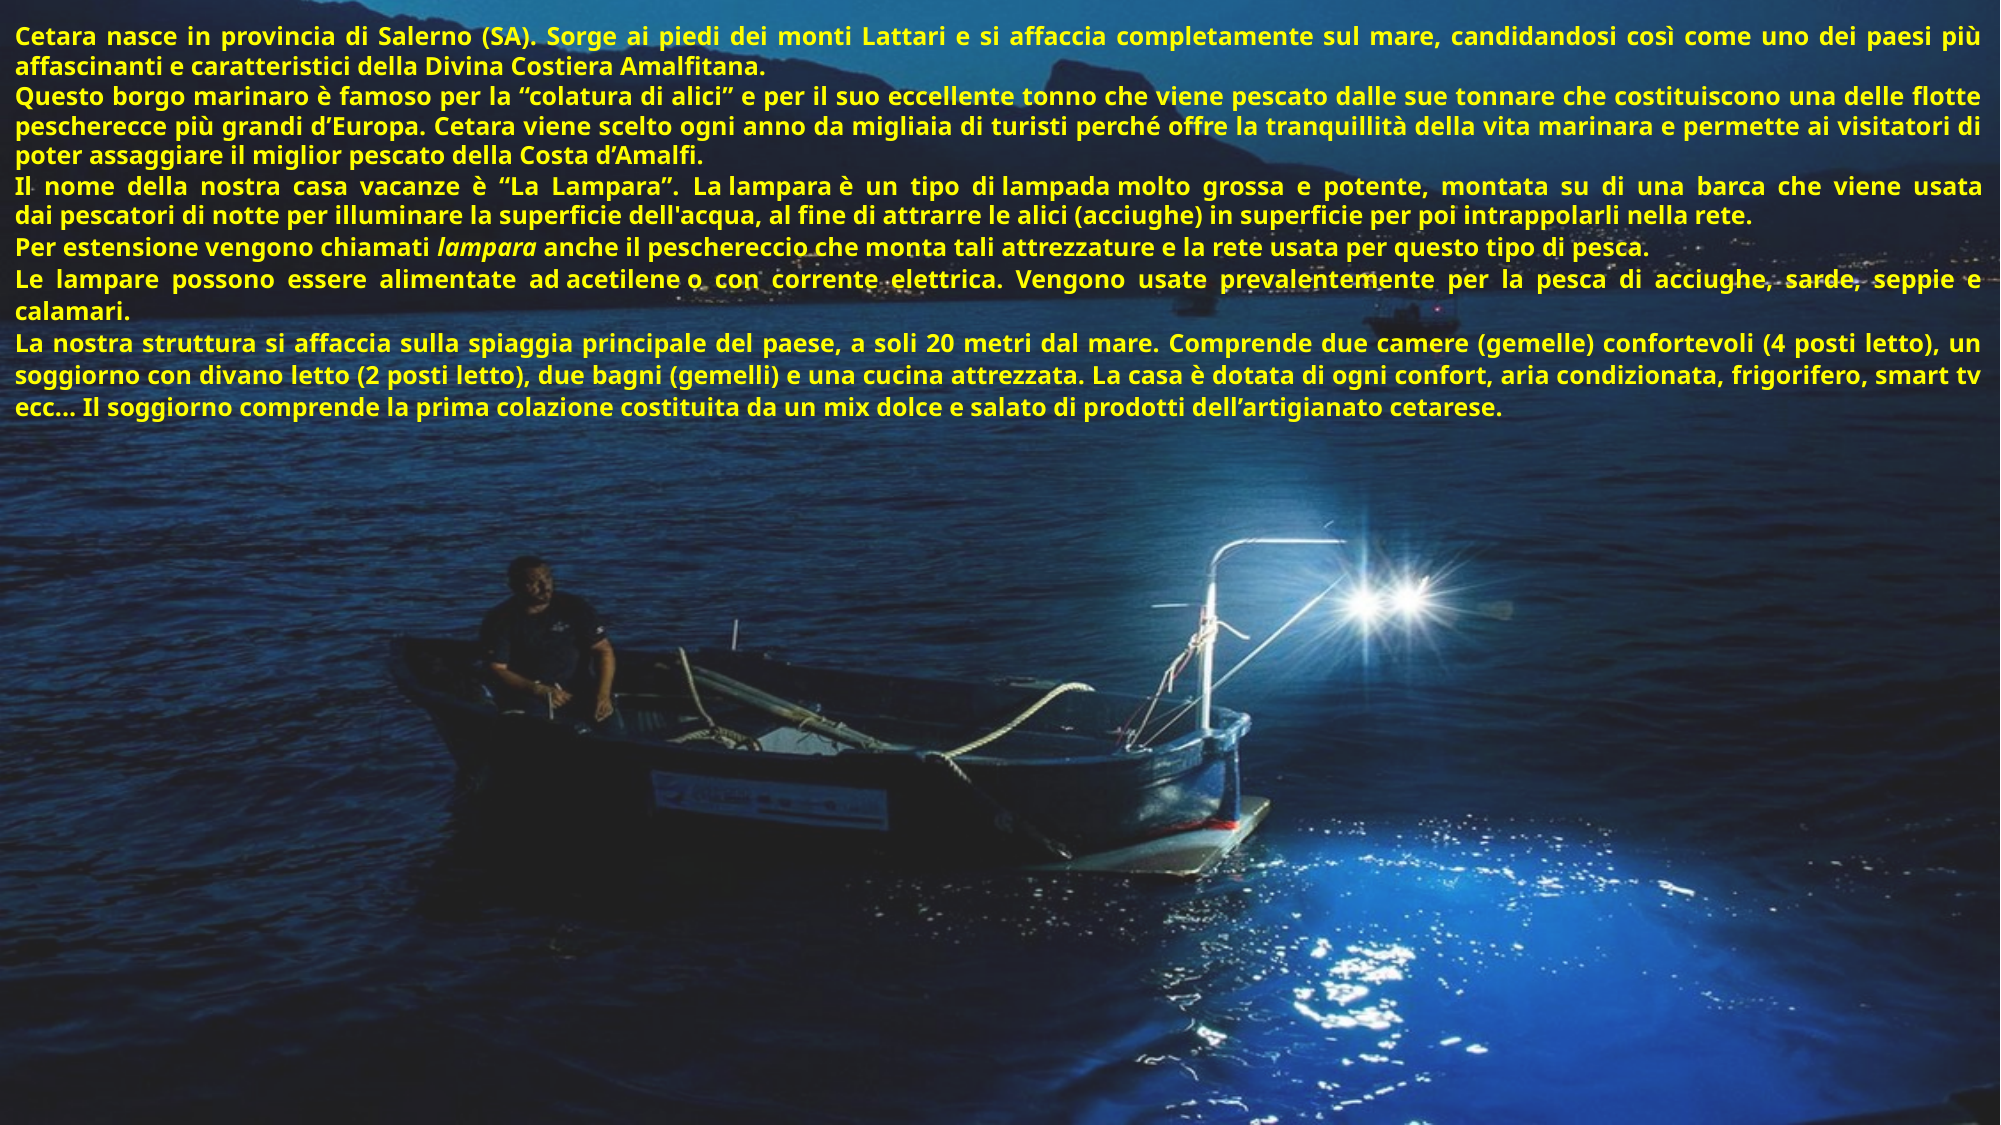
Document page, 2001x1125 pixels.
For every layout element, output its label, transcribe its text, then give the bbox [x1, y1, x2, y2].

text_box Cetara nasce in provincia di Salerno (SA). Sorge ai piedi dei monti Lattari e si affaccia completamente sul mare, candidandosi così come uno dei paesi più affascinanti e caratteristici della Divina Costiera Amalfitana. Questo borgo marinaro è famoso per la “colatura di alici” e per il suo eccellente tonno che viene pescato dalle sue tonnare che costituiscono una delle flotte pescherecce più grandi d’Europa. Cetara viene scelto ogni anno da migliaia di turisti perché offre la tranquillità della vita marinara e permette ai visitatori di poter assaggiare il miglior pescato della Costa d’Amalfi. Il nome della nostra casa vacanze è “La Lampara”. La lampara è un tipo di lampada molto grossa e potente, montata su di una barca che viene usata dai pescatori di notte per illuminare la superficie dell'acqua, al fine di attrarre le alici (acciughe) in superficie per poi intrappolarli nella rete. Per estensione vengono chiamati lampara anche il peschereccio che monta tali attrezzature e la rete usata per questo tipo di pesca. Le lampare possono essere alimentate ad acetilene o con corrente elettrica. Vengono usate prevalentemente per la pesca di acciughe, sarde, seppie e calamari. La nostra struttura si affaccia sulla spiaggia principale del paese, a soli 20 metri dal mare. Comprende due camere (gemelle) confortevoli (4 posti letto), un soggiorno con divano letto (2 posti letto), due bagni (gemelli) e una cucina attrezzata. La casa è dotata di ogni confort, aria condizionata, frigorifero, smart tv ecc... Il soggiorno comprende la prima colazione costituita da un mix dolce e salato di prodotti dell’artigianato cetarese. [0, 12, 2000, 430]
